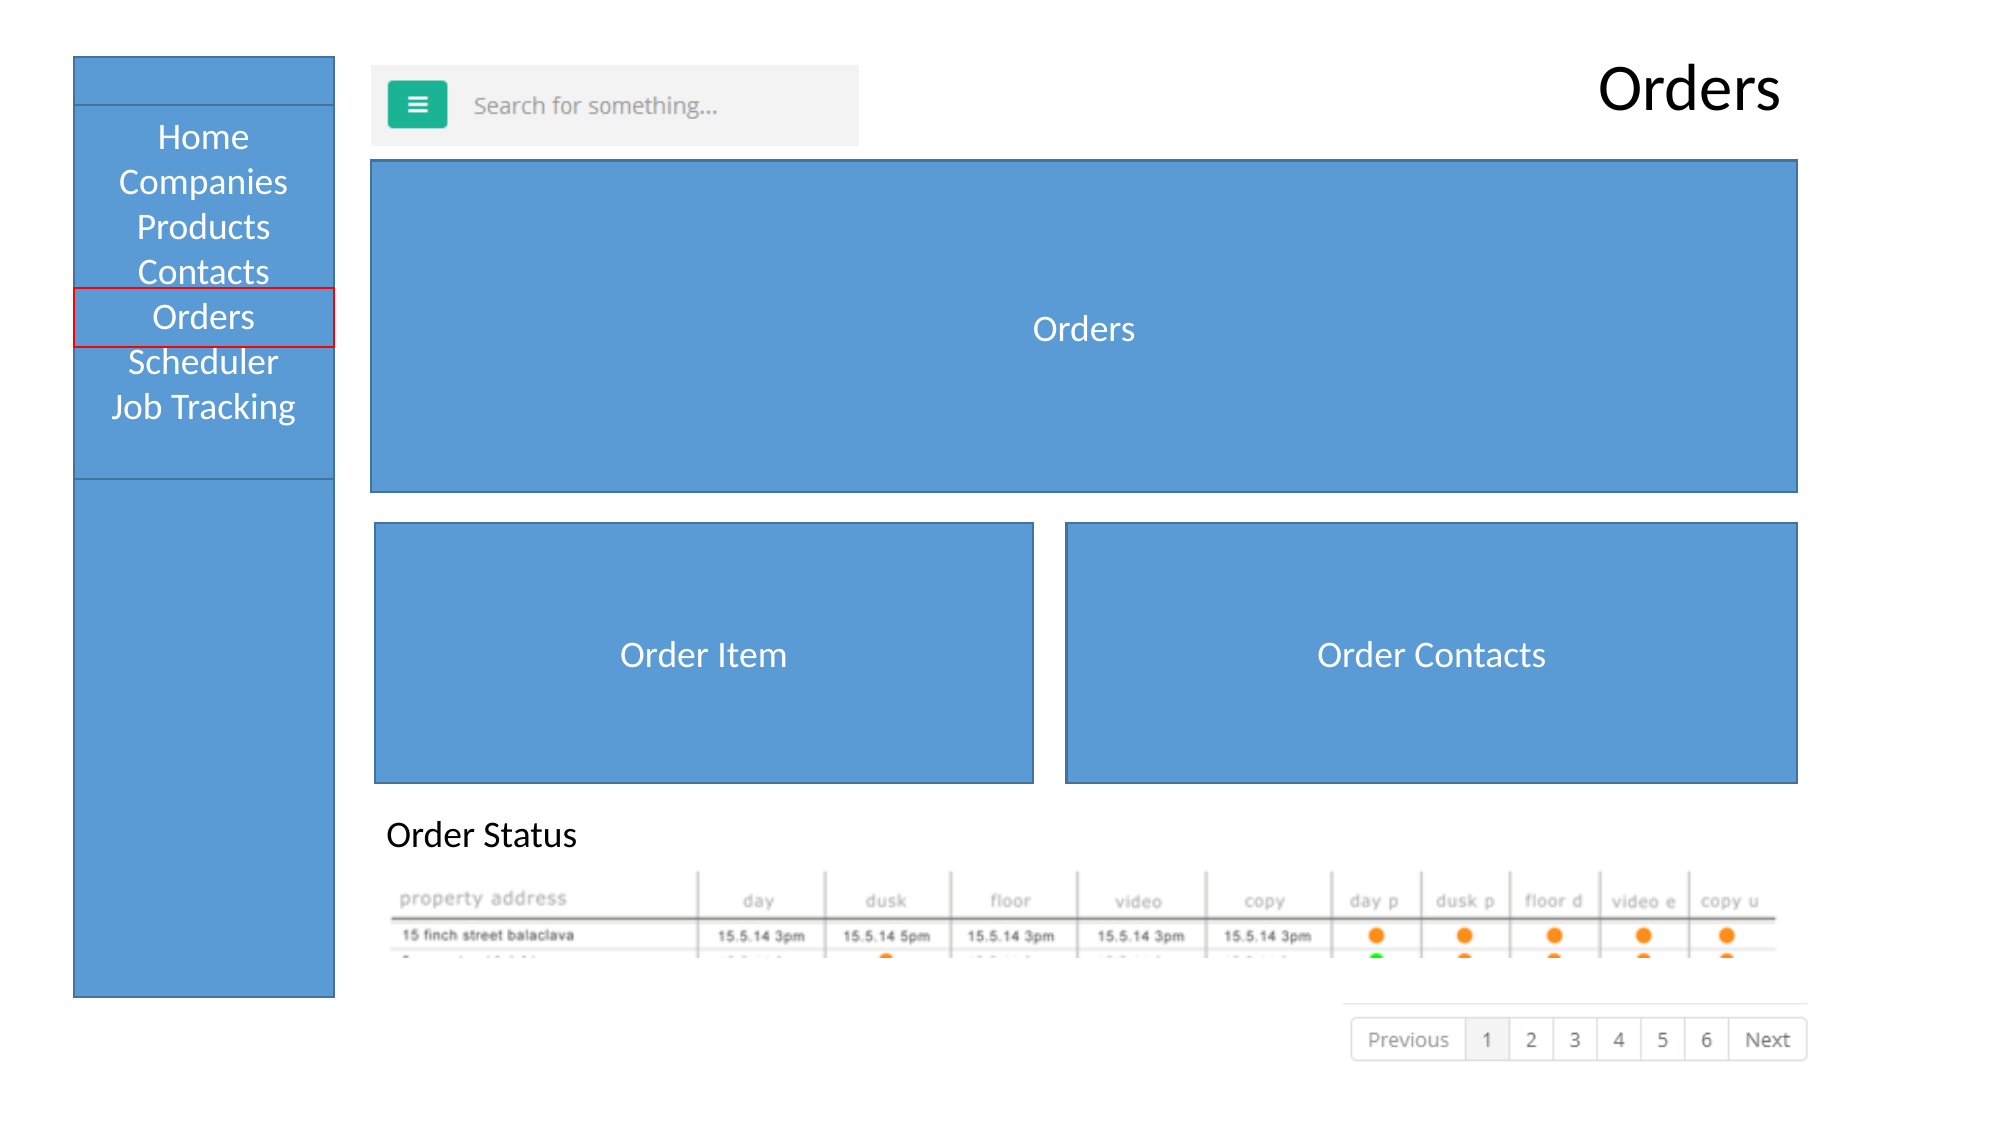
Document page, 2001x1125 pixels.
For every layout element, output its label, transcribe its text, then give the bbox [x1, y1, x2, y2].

picture [370, 862, 1798, 958]
text_box Order Contacts [1065, 522, 1798, 784]
text_box Order Item [374, 522, 1034, 784]
text_box Orders [1583, 36, 1797, 131]
text_box [73, 287, 335, 348]
text_box Home Companies Products Contacts Orders Scheduler Job Tracking [73, 104, 335, 287]
text_box Order Status [371, 802, 593, 862]
text_box Orders [370, 159, 1798, 493]
text_box Home Companies Products Contacts Orders Scheduler Job Tracking [73, 348, 335, 480]
text_box [73, 56, 335, 104]
picture [371, 65, 859, 146]
text_box [73, 480, 335, 998]
picture [1343, 1003, 1822, 1082]
